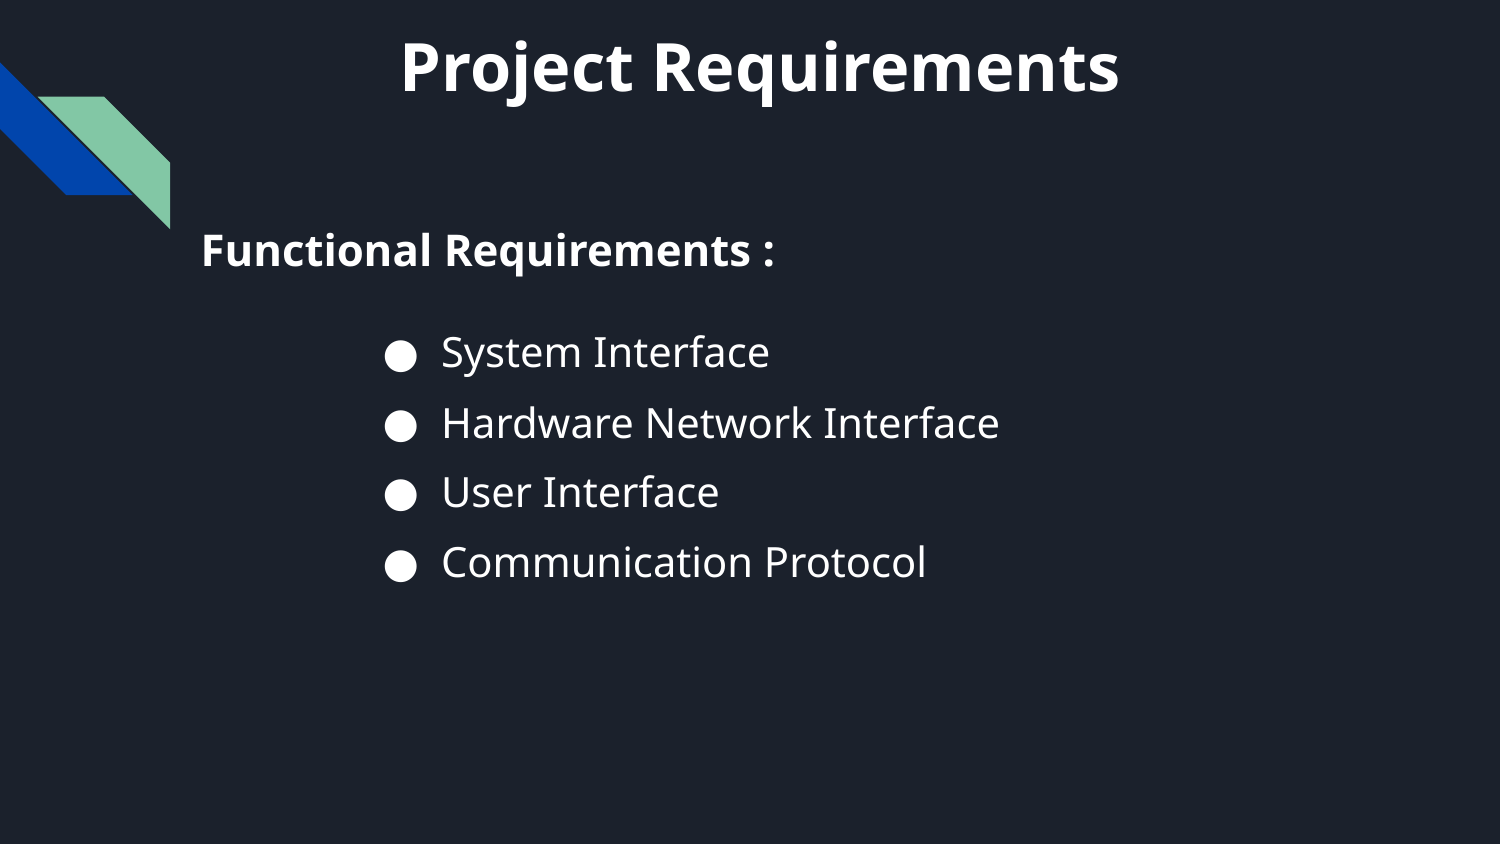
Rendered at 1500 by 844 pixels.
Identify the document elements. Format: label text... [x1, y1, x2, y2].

text_box Hardware Network Interface [351, 381, 1500, 450]
text_box Functional Requirements : [185, 207, 1335, 290]
text_box User Interface [351, 450, 1500, 521]
text_box Communication Protocol [351, 521, 1500, 602]
text_box System Interface [351, 311, 1500, 381]
text_box Project Requirements [176, 10, 1344, 121]
